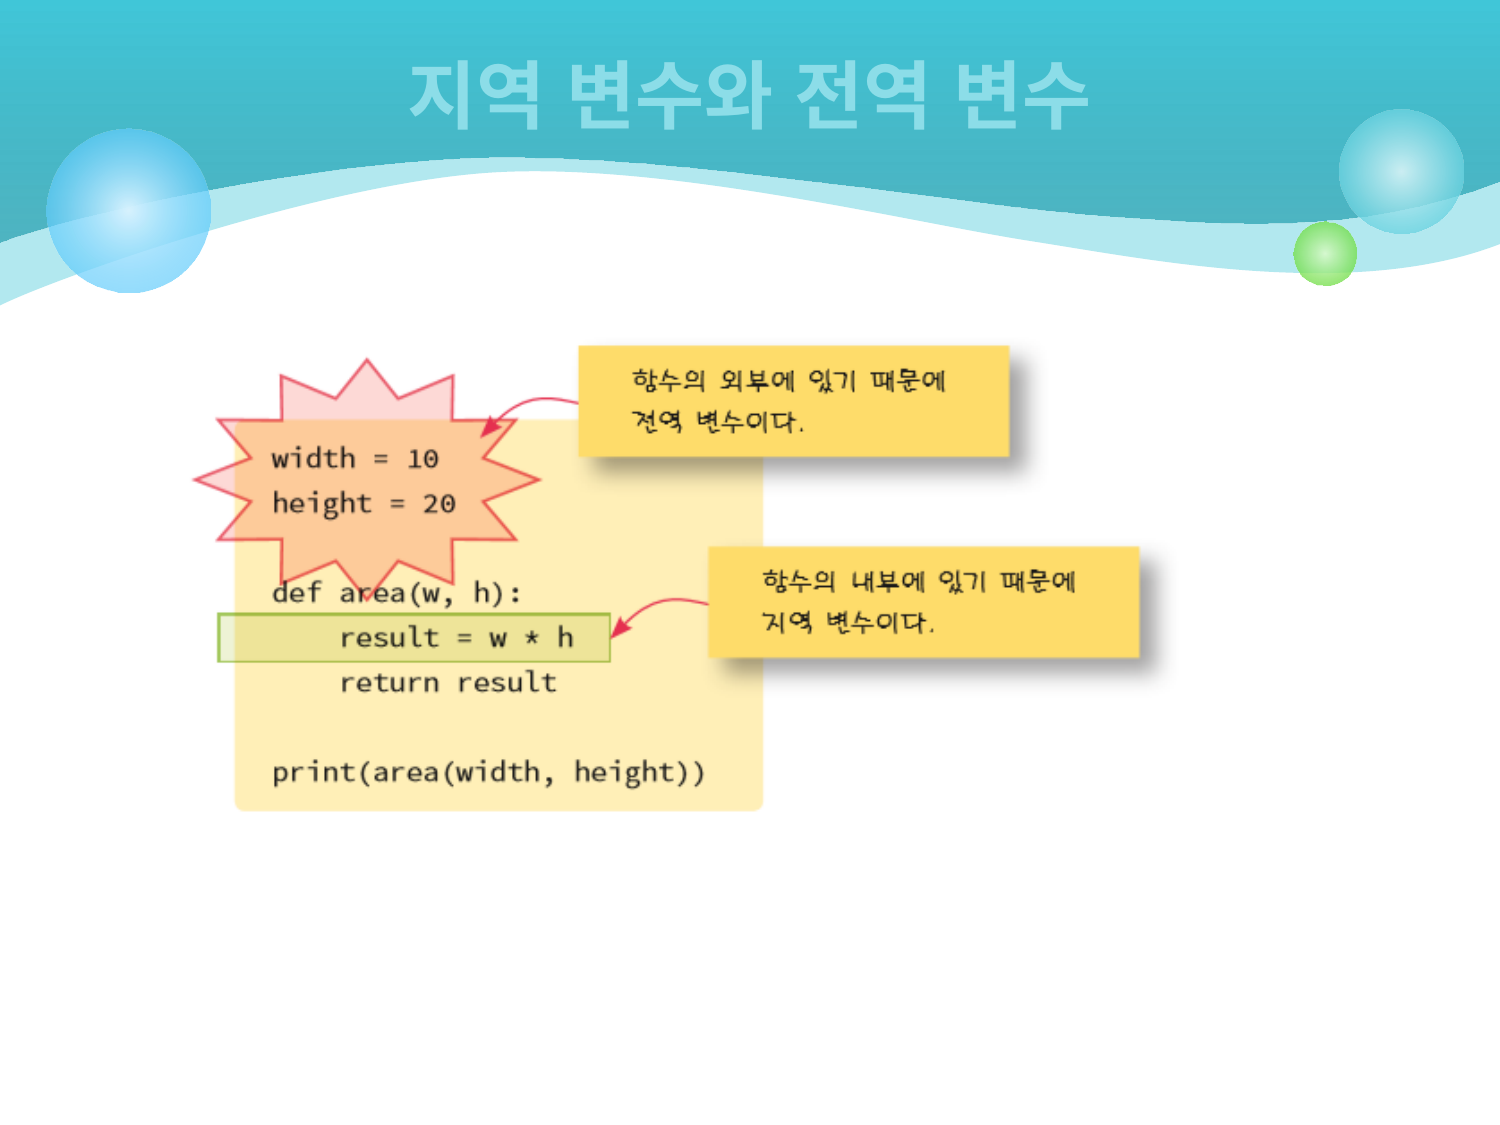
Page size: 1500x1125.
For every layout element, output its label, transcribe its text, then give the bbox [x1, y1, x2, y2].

picture [162, 319, 1261, 853]
title 지역 변수와 전역 변수 [75, 0, 1425, 188]
